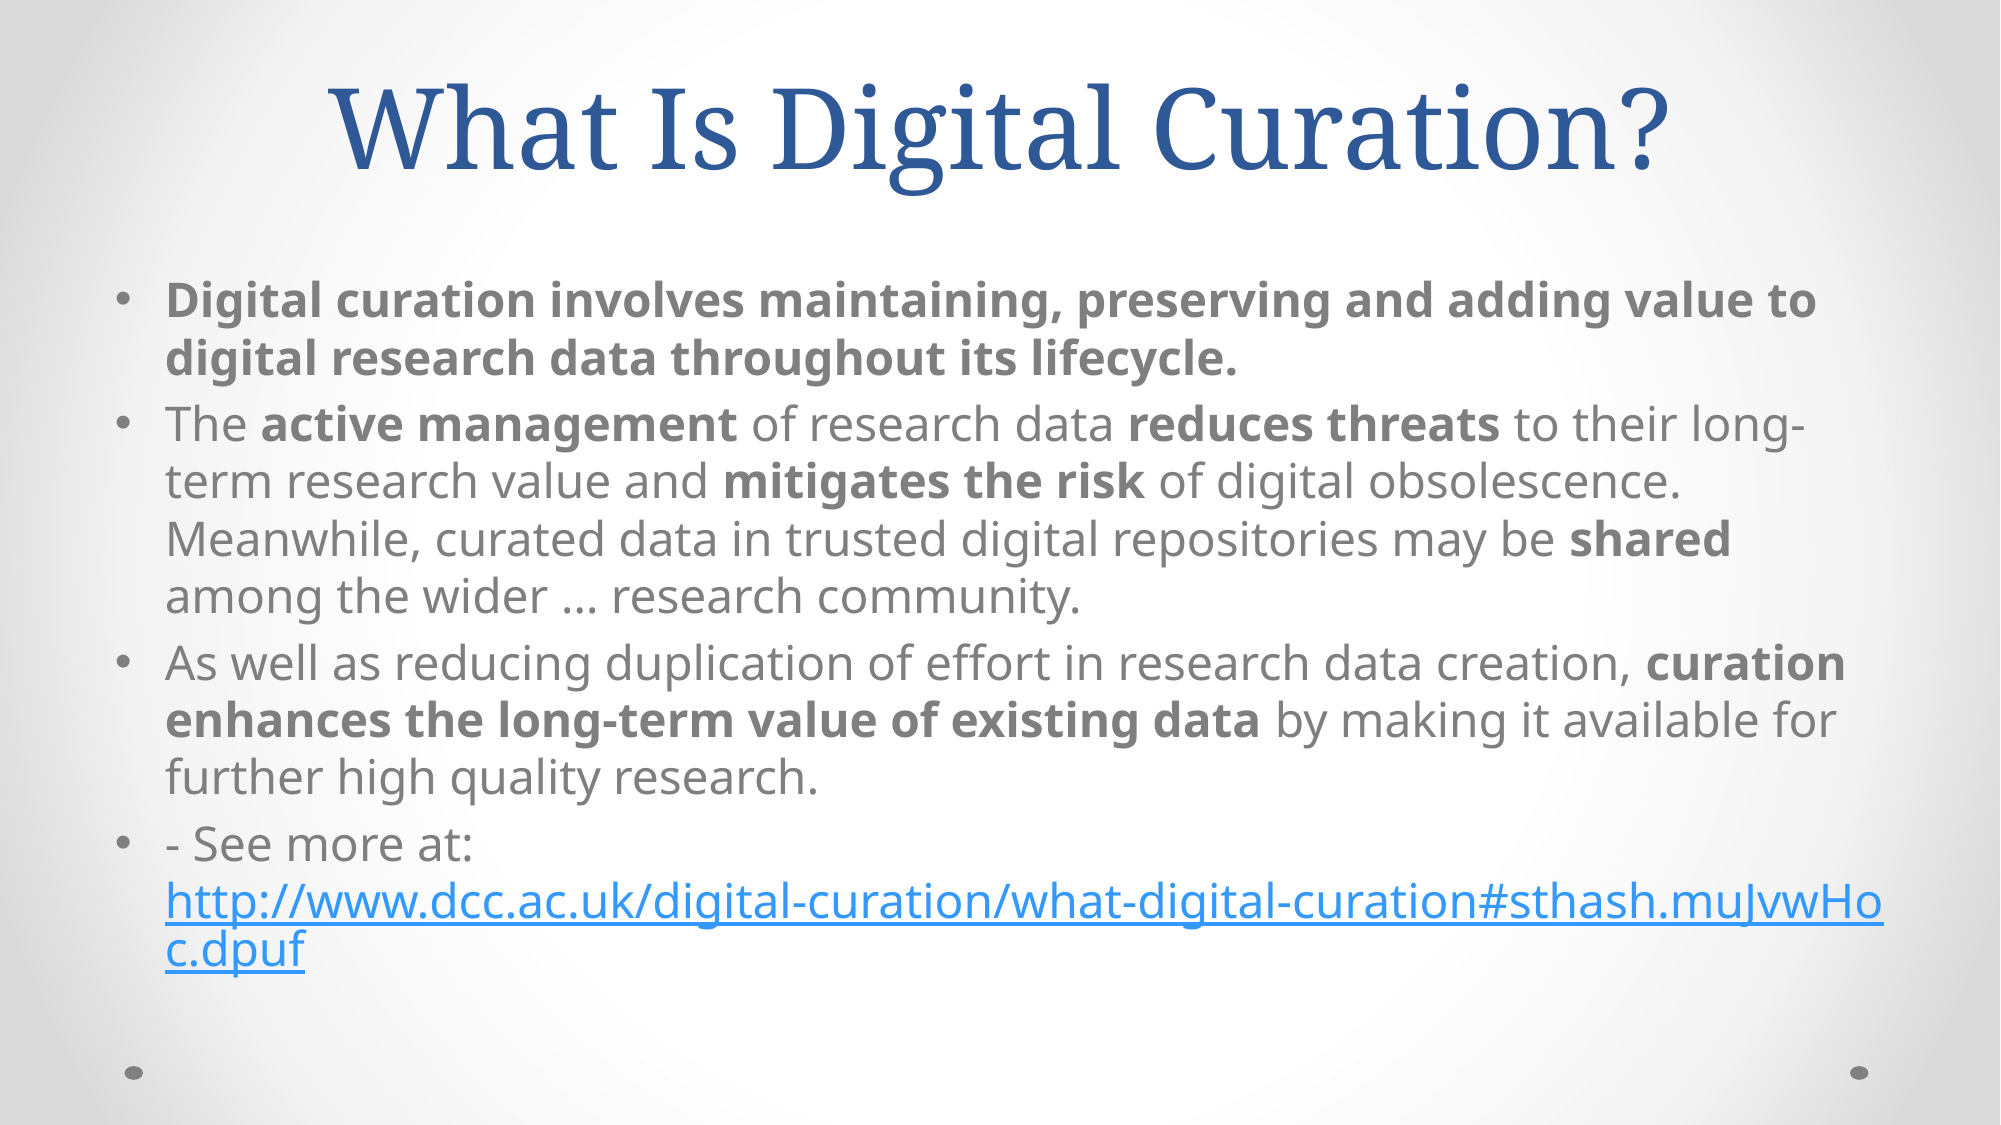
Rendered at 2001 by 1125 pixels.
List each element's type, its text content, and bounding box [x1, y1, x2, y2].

list Digital curation involves maintaining, preserving and adding value to digital research data throughout its lifecycle. The active management of research data reduces threats to their long-term research value and mitigates the risk of digital obsolescence. Meanwhile, curated data in trusted digital repositories may be shared among the wider … research community. As well as reducing duplication of effort in research data creation, curation enhances the long-term value of existing data by making it available for further high quality research. - See more at: http://www.dcc.ac.uk/digital-curation/what-digital-curation#sthash.muJvwHoc.dpuf [99, 262, 1900, 1005]
picture [0, 0, 2001, 1125]
title What Is Digital Curation? [99, 0, 1900, 262]
